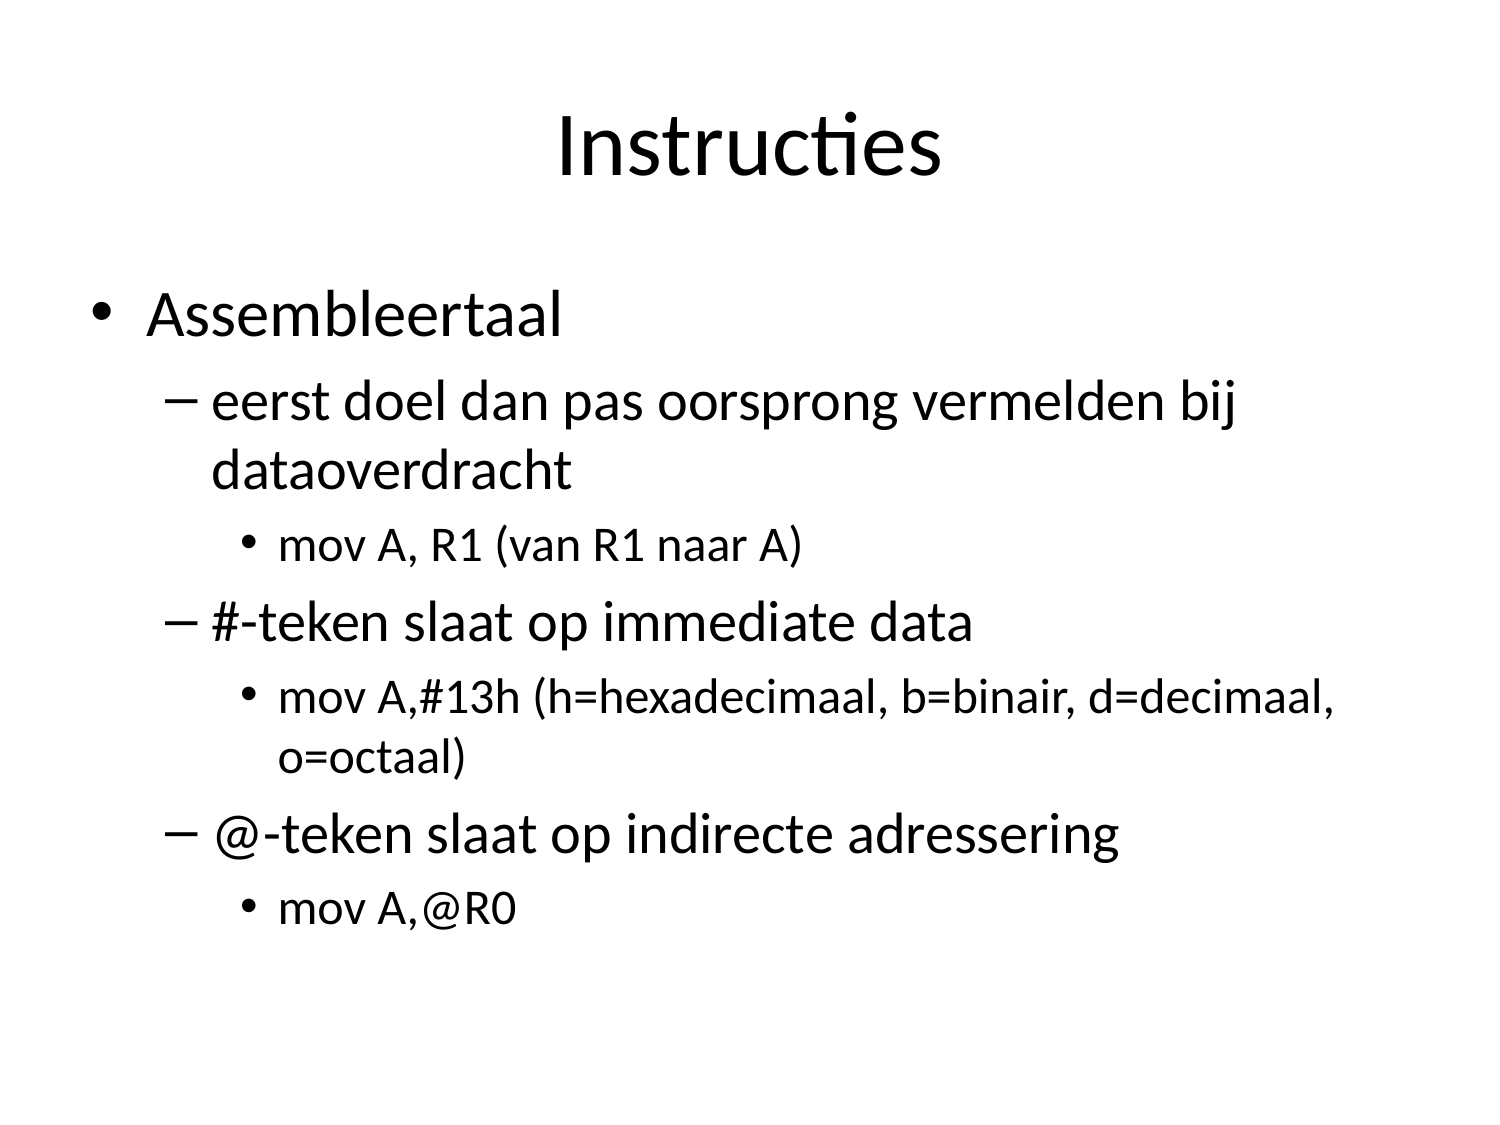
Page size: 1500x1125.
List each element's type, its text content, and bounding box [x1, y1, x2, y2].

title Instructies [75, 45, 1425, 233]
list Assembleertaal eerst doel dan pas oorsprong vermelden bij dataoverdracht mov A, R1 (van R1 naar A) #-teken slaat op immediate data mov A,#13h (h=hexadecimaal, b=binair, d=decimaal, o=octaal) @-teken slaat op indirecte adressering mov A,@R0 [75, 262, 1425, 1005]
